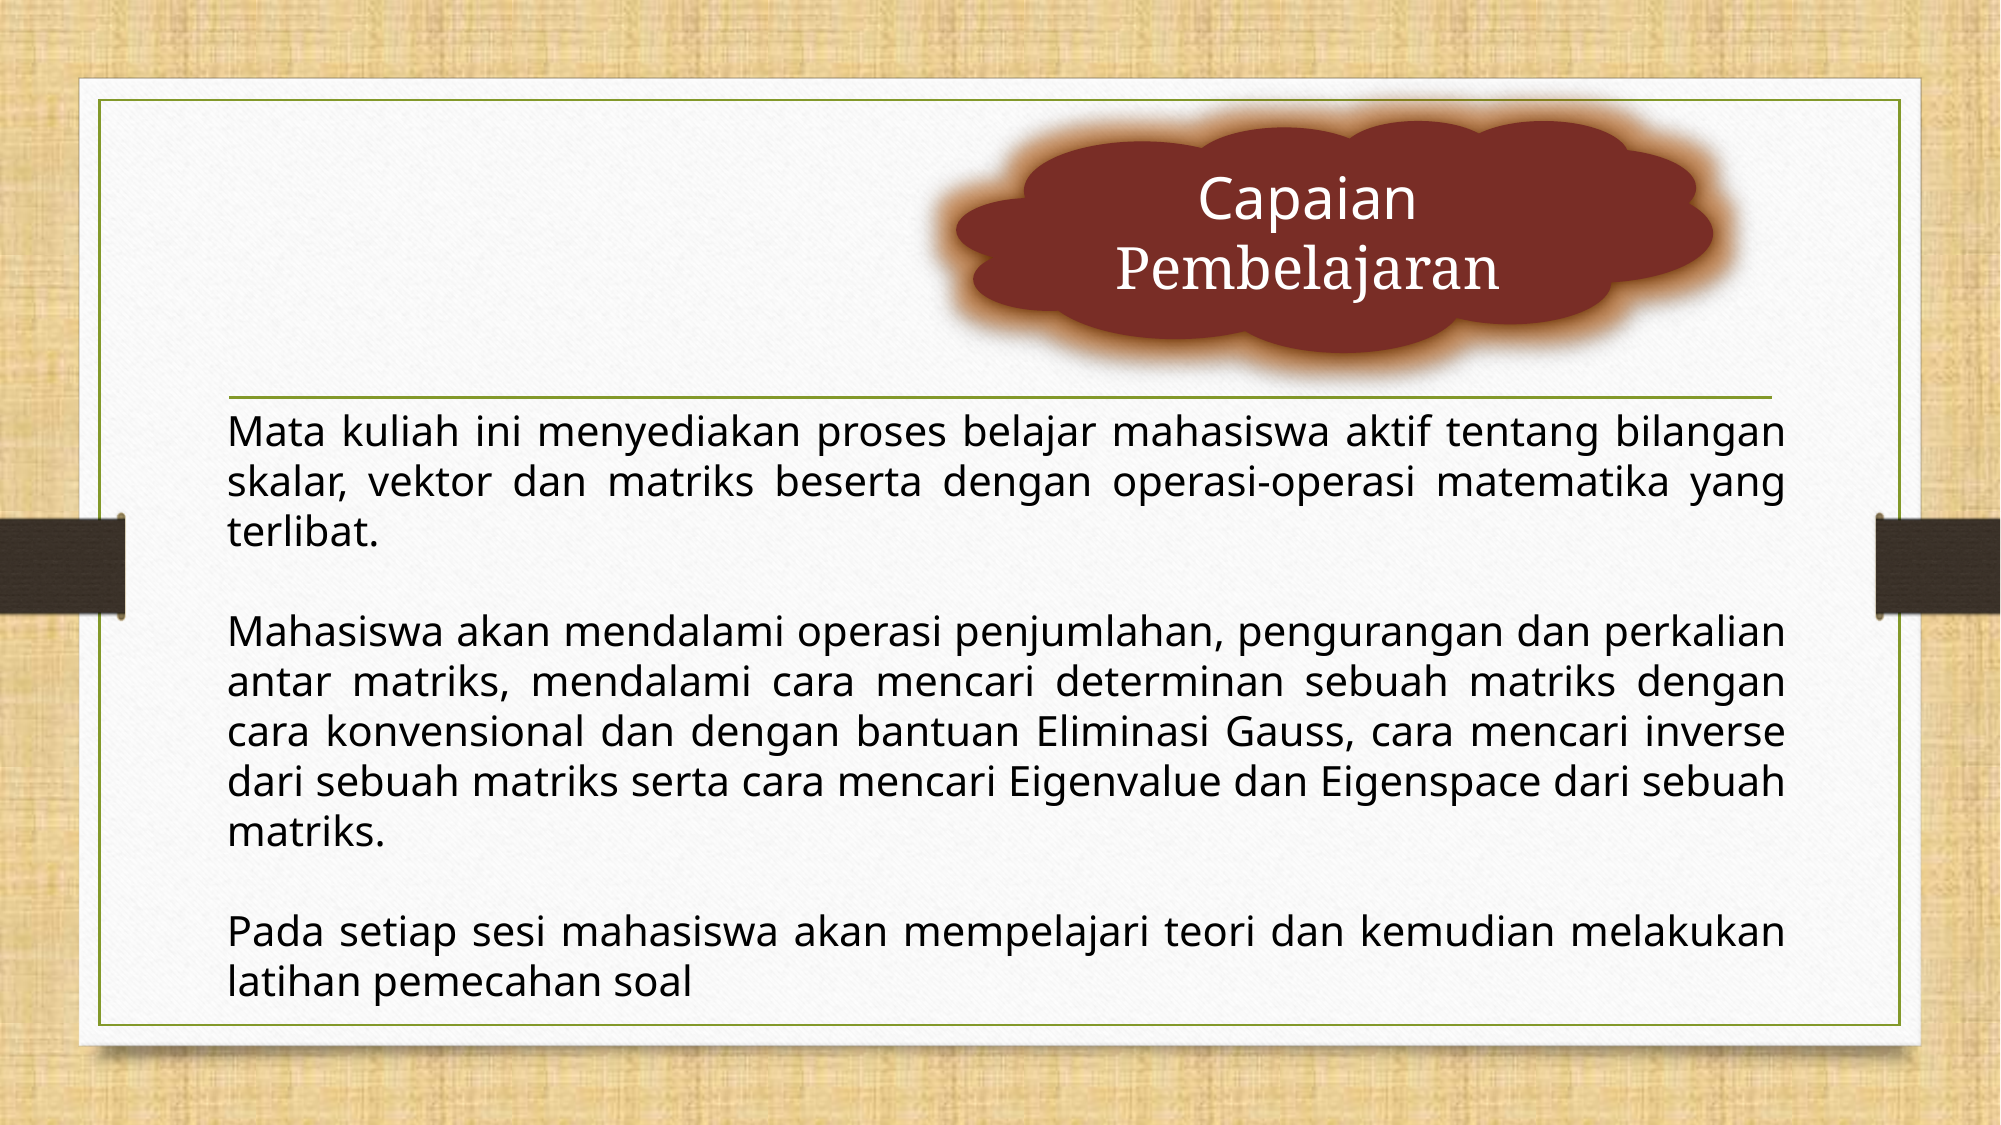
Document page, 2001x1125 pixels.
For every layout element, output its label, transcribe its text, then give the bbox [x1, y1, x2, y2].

text_box Mata kuliah ini menyediakan proses belajar mahasiswa aktif tentang bilangan skalar, vektor dan matriks beserta dengan operasi-operasi matematika yang terlibat. Mahasiswa akan mendalami operasi penjumlahan, pengurangan dan perkalian antar matriks, mendalami cara mencari determinan sebuah matriks dengan cara konvensional dan dengan bantuan Eliminasi Gauss, cara mencari inverse dari sebuah matriks serta cara mencari Eigenvalue dan Eigenspace dari sebuah matriks. Pada setiap sesi mahasiswa akan mempelajari teori dan kemudian melakukan latihan pemecahan soal [212, 396, 1802, 1057]
text_box Capaian Pembelajaran [954, 119, 1715, 355]
picture [0, 0, 2001, 1125]
